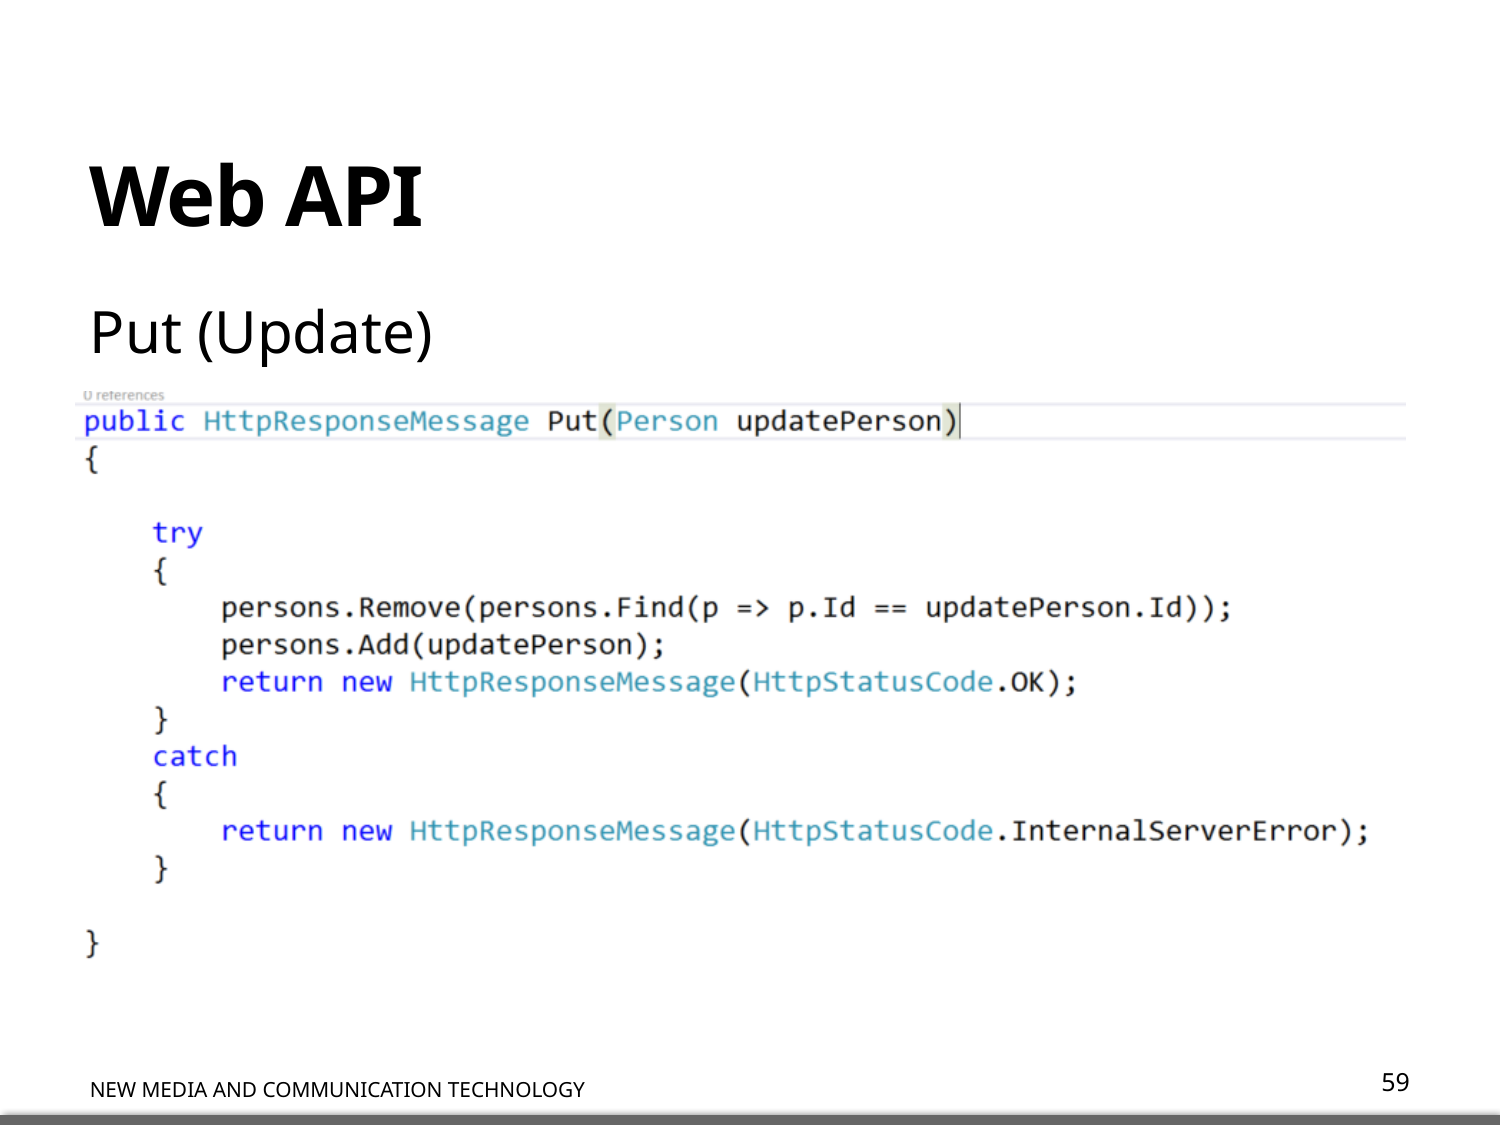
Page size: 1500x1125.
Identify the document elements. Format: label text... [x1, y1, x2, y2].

picture [74, 390, 1406, 974]
list Put (Update) [75, 287, 1425, 1005]
slide_number 59 [1146, 1068, 1425, 1108]
title Web API [75, 25, 1425, 250]
